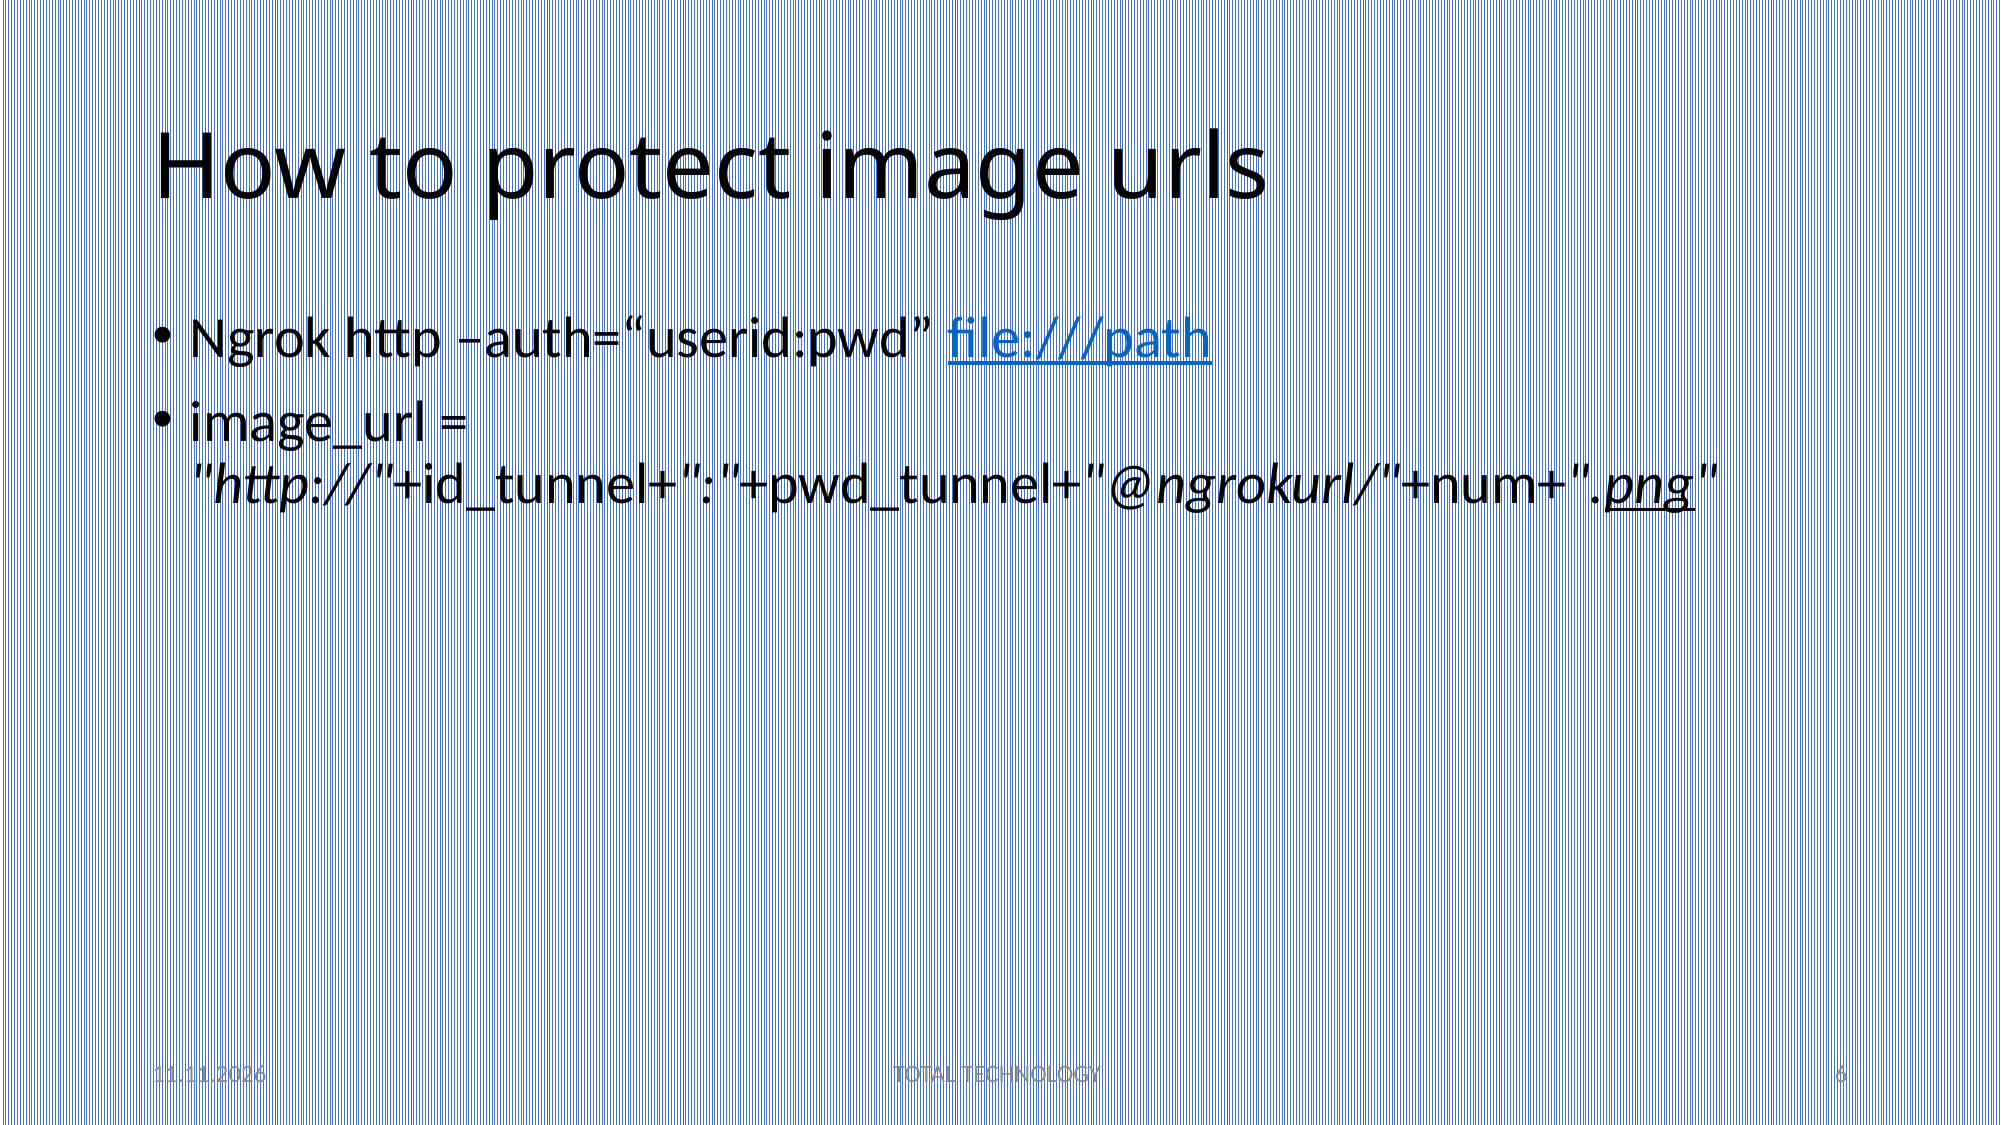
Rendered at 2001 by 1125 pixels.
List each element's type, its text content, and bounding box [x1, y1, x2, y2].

title How to protect image urls [137, 59, 1863, 278]
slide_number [137, 1042, 588, 1103]
list Ngrok http –auth=“userid:pwd” file:///path image_url = "http://"+id_tunnel+":"+pwd_tunnel+"@ngrokurl/"+num+".png" [137, 299, 1863, 1014]
slide_number 6 [1412, 1042, 1863, 1103]
footer TOTAL TECHNOLOGY [662, 1042, 1338, 1103]
